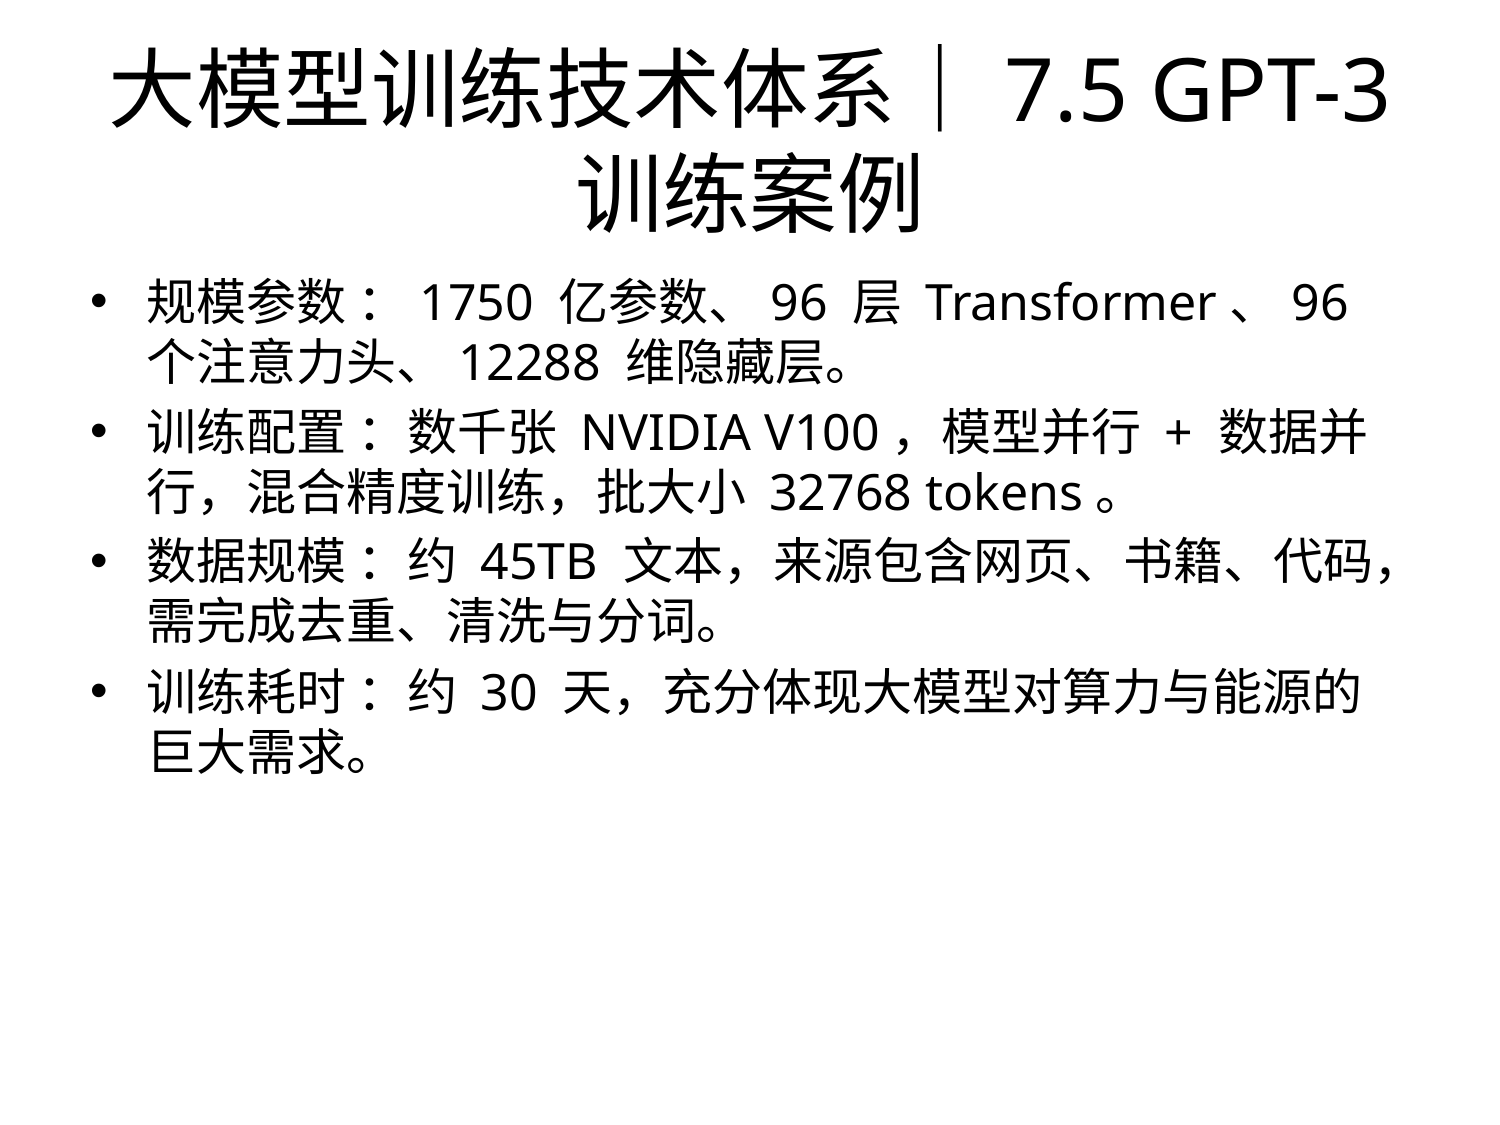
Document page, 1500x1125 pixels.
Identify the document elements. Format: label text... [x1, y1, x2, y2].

list 规模参数 ：1750 亿参数、96 层 Transformer、96 个注意力头、12288 维隐藏层。 训练配置 ：数千张 NVIDIA V100，模型并行 + 数据并行，混合精度训练，批大小 32768 tokens。 数据规模 ：约 45TB 文本，来源包含网页、书籍、代码，需完成去重、清洗与分词。 训练耗时 ：约 30 天，充分体现大模型对算力与能源的巨大需求。 [75, 262, 1425, 1005]
title 大模型训练技术体系｜7.5 GPT-3 训练案例 [75, 45, 1425, 233]
